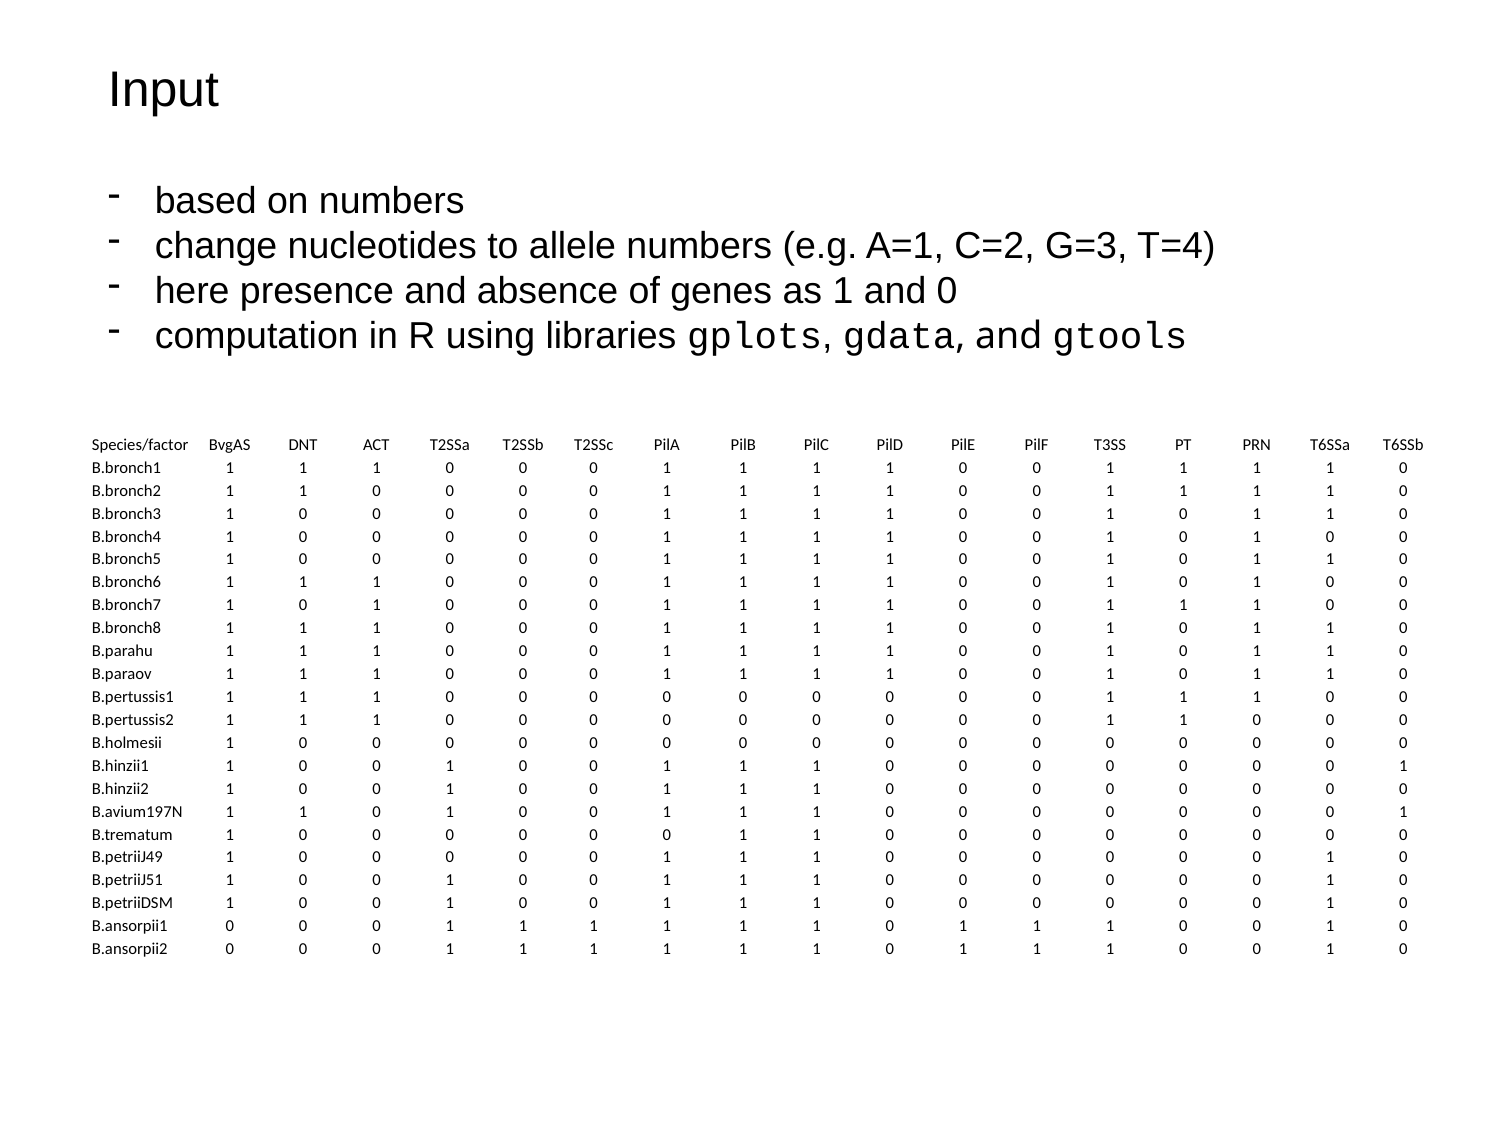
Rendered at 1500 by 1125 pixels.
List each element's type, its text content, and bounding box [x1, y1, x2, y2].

table_cell 0 [560, 707, 627, 730]
table_cell 0 [1147, 844, 1220, 867]
table_cell 0 [413, 546, 487, 569]
table_header PT [1147, 432, 1220, 455]
table_cell 1 [1293, 455, 1367, 478]
table_cell 1 [780, 638, 853, 661]
table_cell B.paraov [91, 661, 193, 684]
table_cell 0 [1000, 775, 1073, 798]
table_cell B.bronch5 [91, 546, 193, 569]
table_cell 0 [560, 821, 627, 844]
table_cell B.hinzii2 [91, 775, 193, 798]
table_cell 0 [487, 684, 560, 707]
table_cell 0 [340, 867, 413, 890]
table_cell 1 [780, 936, 853, 959]
table_cell 1 [853, 523, 927, 546]
table_cell 0 [853, 890, 927, 913]
table_cell 1 [340, 569, 413, 592]
table_cell 1 [1220, 500, 1293, 523]
table_cell 0 [1147, 730, 1220, 753]
table_cell 0 [1000, 569, 1073, 592]
table_header PilE [927, 432, 1000, 455]
table_cell 0 [1147, 798, 1220, 821]
table_cell 1 [627, 523, 707, 546]
table_cell 1 [707, 867, 780, 890]
table_cell 0 [267, 936, 340, 959]
table_cell 0 [413, 661, 487, 684]
table_cell 0 [487, 592, 560, 615]
table_cell 0 [340, 844, 413, 867]
table_cell 1 [193, 546, 267, 569]
table_cell 1 [627, 455, 707, 478]
table_cell 0 [927, 707, 1000, 730]
table_cell 0 [487, 546, 560, 569]
table_cell 1 [627, 913, 707, 936]
table_cell 1 [267, 615, 340, 638]
table_cell 1 [780, 775, 853, 798]
table_cell 0 [267, 844, 340, 867]
table_cell 0 [927, 798, 1000, 821]
table_cell 0 [927, 569, 1000, 592]
table_cell B.ansorpii1 [91, 913, 193, 936]
table_cell 1 [780, 867, 853, 890]
table_cell 1 [707, 546, 780, 569]
table_cell 0 [340, 478, 413, 500]
table_cell 0 [340, 753, 413, 775]
table_cell 1 [413, 936, 487, 959]
table_cell 0 [1293, 730, 1367, 753]
table_cell 1 [267, 707, 340, 730]
table_cell 0 [1367, 913, 1440, 936]
table_cell B.bronch8 [91, 615, 193, 638]
table_cell 1 [1147, 592, 1220, 615]
table_cell 1 [193, 775, 267, 798]
table_cell 0 [267, 500, 340, 523]
table_cell 0 [1220, 775, 1293, 798]
table_cell 1 [1073, 661, 1147, 684]
table_cell 0 [413, 730, 487, 753]
table_cell 0 [487, 569, 560, 592]
table_cell B.petriiDSM [91, 890, 193, 913]
table_cell 0 [340, 730, 413, 753]
table_cell 1 [267, 455, 340, 478]
table_cell 0 [560, 753, 627, 775]
table_cell 0 [927, 890, 1000, 913]
table_cell 0 [560, 661, 627, 684]
table_cell 1 [1147, 707, 1220, 730]
table_cell 0 [560, 798, 627, 821]
table_cell 1 [1220, 638, 1293, 661]
table_cell 0 [487, 661, 560, 684]
table_cell 0 [627, 821, 707, 844]
table_cell 1 [193, 844, 267, 867]
table_cell 0 [1073, 798, 1147, 821]
table_cell 0 [1367, 775, 1440, 798]
table_cell 1 [627, 478, 707, 500]
table_cell 1 [927, 913, 1000, 936]
table_cell 1 [627, 890, 707, 913]
table_cell 1 [340, 661, 413, 684]
table_cell 1 [560, 913, 627, 936]
table_cell 0 [927, 455, 1000, 478]
table_cell 1 [627, 844, 707, 867]
table_header PilF [1000, 432, 1073, 455]
table_cell 1 [1293, 661, 1367, 684]
table_cell 0 [487, 844, 560, 867]
table_cell 0 [560, 730, 627, 753]
table_cell 1 [487, 936, 560, 959]
table_cell 0 [1000, 592, 1073, 615]
table_cell 0 [853, 867, 927, 890]
table_cell B.bronch3 [91, 500, 193, 523]
table_cell 1 [780, 478, 853, 500]
table_cell 1 [193, 569, 267, 592]
table_cell 0 [413, 821, 487, 844]
table_header PilA [627, 432, 707, 455]
table_cell 0 [627, 730, 707, 753]
table_cell 0 [1000, 867, 1073, 890]
table_cell 0 [340, 546, 413, 569]
table_cell 0 [1367, 546, 1440, 569]
table_cell 0 [1000, 500, 1073, 523]
table_cell 1 [193, 661, 267, 684]
table_cell 1 [780, 913, 853, 936]
table_cell 0 [267, 867, 340, 890]
table_cell 0 [1367, 638, 1440, 661]
table_cell B.holmesii [91, 730, 193, 753]
table_cell 1 [627, 500, 707, 523]
table_cell 0 [927, 821, 1000, 844]
table_cell 1 [707, 890, 780, 913]
table_cell 1 [193, 798, 267, 821]
table_cell 0 [1147, 569, 1220, 592]
table_cell 0 [267, 890, 340, 913]
table_cell 0 [853, 936, 927, 959]
table_cell 1 [707, 798, 780, 821]
table_cell 0 [413, 569, 487, 592]
table_cell 0 [927, 523, 1000, 546]
table_cell 0 [267, 546, 340, 569]
table_cell 1 [1293, 936, 1367, 959]
table_cell 1 [340, 638, 413, 661]
table_cell B.petriiJ49 [91, 844, 193, 867]
table_cell 1 [780, 661, 853, 684]
table_cell 1 [267, 798, 340, 821]
table_cell 1 [853, 592, 927, 615]
table_cell 1 [413, 890, 487, 913]
table_cell 0 [487, 775, 560, 798]
table_cell 0 [1220, 753, 1293, 775]
table_cell 1 [780, 455, 853, 478]
table_cell 0 [560, 684, 627, 707]
table_cell 0 [1073, 730, 1147, 753]
table_cell 0 [487, 707, 560, 730]
table_cell 0 [1000, 546, 1073, 569]
table_cell 1 [1147, 684, 1220, 707]
table_cell 0 [487, 730, 560, 753]
table_cell 0 [1367, 523, 1440, 546]
text_box Input based on numbers change nucleotides to allele numbers (e.g. A=1, C=2, G=3, T=4) here presence and absence of genes as 1 and 0 computation in R using libraries gplots, gdata, and gtools [93, 49, 1371, 364]
table_header T6SSa [1293, 432, 1367, 455]
table_cell 0 [267, 592, 340, 615]
table_cell 0 [560, 546, 627, 569]
table_cell 0 [927, 775, 1000, 798]
table_cell 0 [413, 615, 487, 638]
table_cell 0 [1000, 638, 1073, 661]
table_cell 0 [1073, 844, 1147, 867]
table_cell 1 [340, 455, 413, 478]
table_cell 1 [780, 569, 853, 592]
table_cell 1 [853, 661, 927, 684]
table_cell 0 [1147, 753, 1220, 775]
table_cell 1 [707, 569, 780, 592]
table_cell 1 [853, 569, 927, 592]
table_cell 1 [1293, 546, 1367, 569]
table_cell 0 [1147, 638, 1220, 661]
table_cell 0 [1000, 821, 1073, 844]
table_cell 0 [340, 798, 413, 821]
table_cell 1 [193, 455, 267, 478]
table_cell 1 [1220, 592, 1293, 615]
table_cell 1 [1073, 569, 1147, 592]
table_cell 0 [413, 523, 487, 546]
table_cell 1 [1220, 523, 1293, 546]
table_cell 1 [413, 775, 487, 798]
table_cell 1 [707, 592, 780, 615]
table_cell 0 [1293, 523, 1367, 546]
table_cell 0 [560, 500, 627, 523]
table_cell 1 [707, 615, 780, 638]
table_cell 0 [413, 455, 487, 478]
table_cell B.avium197N [91, 798, 193, 821]
table_cell 1 [413, 867, 487, 890]
table_cell 1 [487, 913, 560, 936]
table_header BvgAS [193, 432, 267, 455]
table_cell 0 [927, 684, 1000, 707]
table_cell 1 [707, 638, 780, 661]
table_cell 0 [1293, 569, 1367, 592]
table_cell 1 [193, 707, 267, 730]
table_cell 0 [1000, 455, 1073, 478]
table_cell 1 [413, 913, 487, 936]
table_cell 0 [1367, 730, 1440, 753]
table_cell B.pertussis1 [91, 684, 193, 707]
table_cell 0 [1293, 753, 1367, 775]
table_cell 1 [1000, 913, 1073, 936]
table_cell 1 [780, 500, 853, 523]
table_cell 0 [853, 684, 927, 707]
table_cell 0 [1293, 821, 1367, 844]
table_cell 1 [853, 455, 927, 478]
table_cell 0 [487, 890, 560, 913]
table_cell 0 [487, 798, 560, 821]
table_cell 1 [927, 936, 1000, 959]
table_cell B.bronch6 [91, 569, 193, 592]
table_cell 1 [707, 500, 780, 523]
table_cell B.pertussis2 [91, 707, 193, 730]
table_cell 1 [193, 638, 267, 661]
table_cell 1 [193, 592, 267, 615]
table_header T2SSa [413, 432, 487, 455]
table_cell 0 [267, 913, 340, 936]
table_cell 0 [1220, 798, 1293, 821]
table_cell 1 [853, 546, 927, 569]
table_cell 0 [1147, 936, 1220, 959]
table_cell 0 [927, 500, 1000, 523]
table_cell 1 [267, 478, 340, 500]
table_cell 1 [1000, 936, 1073, 959]
table_cell 1 [627, 546, 707, 569]
table_cell 0 [707, 730, 780, 753]
table_cell 0 [1000, 890, 1073, 913]
table_cell 0 [1367, 569, 1440, 592]
table_cell 0 [1147, 615, 1220, 638]
table_cell 0 [560, 478, 627, 500]
table_cell 0 [1000, 684, 1073, 707]
table_cell B.parahu [91, 638, 193, 661]
table_cell 1 [413, 798, 487, 821]
table_cell 1 [707, 775, 780, 798]
table_cell 0 [413, 478, 487, 500]
table_cell 0 [487, 821, 560, 844]
table_cell 0 [1073, 821, 1147, 844]
table_cell 0 [1147, 913, 1220, 936]
table_cell 0 [1147, 500, 1220, 523]
table_cell 1 [853, 638, 927, 661]
table_cell 1 [853, 500, 927, 523]
table_cell 0 [267, 821, 340, 844]
table_cell 0 [853, 707, 927, 730]
table_cell 0 [487, 615, 560, 638]
table_cell 0 [413, 592, 487, 615]
table_cell 0 [560, 455, 627, 478]
table_cell 0 [927, 546, 1000, 569]
table_header T2SSb [487, 432, 560, 455]
table_cell 1 [707, 455, 780, 478]
table_cell B.hinzii1 [91, 753, 193, 775]
table_cell 0 [560, 775, 627, 798]
table_cell 1 [560, 936, 627, 959]
table_cell 1 [780, 592, 853, 615]
table_cell 0 [340, 821, 413, 844]
table_cell 0 [853, 798, 927, 821]
table_cell 1 [1220, 478, 1293, 500]
table_cell 1 [1073, 500, 1147, 523]
table_cell 0 [1220, 707, 1293, 730]
table_cell 0 [487, 478, 560, 500]
table_cell 0 [1367, 478, 1440, 500]
table_header T2SSc [560, 432, 627, 455]
table_cell 1 [627, 615, 707, 638]
table_cell 1 [780, 798, 853, 821]
table_cell 1 [707, 821, 780, 844]
table_cell 0 [1147, 890, 1220, 913]
table_header Species/factor [91, 432, 193, 455]
table_cell 0 [853, 775, 927, 798]
table_cell 0 [1000, 478, 1073, 500]
table_cell 1 [627, 569, 707, 592]
table_cell 1 [1220, 615, 1293, 638]
table_cell 0 [1147, 661, 1220, 684]
table_cell 1 [1220, 569, 1293, 592]
table_cell 0 [1000, 615, 1073, 638]
table_cell 0 [1367, 821, 1440, 844]
table_cell 0 [1367, 615, 1440, 638]
table_cell 1 [1293, 638, 1367, 661]
table_cell 0 [560, 615, 627, 638]
table_cell 1 [1147, 478, 1220, 500]
table_cell 0 [560, 523, 627, 546]
table_cell 1 [1293, 890, 1367, 913]
table_cell 1 [193, 615, 267, 638]
table_cell 1 [193, 821, 267, 844]
table_cell 1 [627, 638, 707, 661]
table_cell 0 [560, 890, 627, 913]
table_cell 0 [707, 684, 780, 707]
table_cell 0 [193, 936, 267, 959]
table_cell 1 [1293, 615, 1367, 638]
table_cell 0 [853, 753, 927, 775]
table_cell 1 [627, 867, 707, 890]
table_cell 1 [1073, 615, 1147, 638]
table_cell 0 [1367, 500, 1440, 523]
table_cell 0 [1000, 523, 1073, 546]
table_cell B.ansorpii2 [91, 936, 193, 959]
table_cell 0 [1073, 890, 1147, 913]
table_cell 1 [780, 821, 853, 844]
table_cell 0 [627, 684, 707, 707]
table_cell 1 [1073, 684, 1147, 707]
table_cell 0 [487, 638, 560, 661]
table_cell 0 [780, 707, 853, 730]
table_cell 0 [1147, 546, 1220, 569]
table_cell 0 [487, 500, 560, 523]
table_cell B.petriiJ51 [91, 867, 193, 890]
table_cell 0 [267, 523, 340, 546]
table_cell 0 [1147, 821, 1220, 844]
table_cell 1 [340, 615, 413, 638]
table_cell 0 [1293, 592, 1367, 615]
table_cell 1 [1220, 455, 1293, 478]
table_cell 1 [1073, 707, 1147, 730]
table_cell 0 [340, 913, 413, 936]
table_cell B.bronch1 [91, 455, 193, 478]
table_cell 0 [1000, 753, 1073, 775]
table_cell 1 [1367, 798, 1440, 821]
table_cell 1 [193, 478, 267, 500]
table_cell 0 [927, 592, 1000, 615]
table_cell 1 [1293, 500, 1367, 523]
table_cell 0 [1367, 867, 1440, 890]
table_cell 0 [1367, 707, 1440, 730]
table_cell 0 [1293, 798, 1367, 821]
table_cell 0 [853, 730, 927, 753]
table_cell 1 [1293, 844, 1367, 867]
table_cell 0 [927, 753, 1000, 775]
table_cell 0 [560, 844, 627, 867]
table_cell 0 [1220, 913, 1293, 936]
table_cell 0 [560, 638, 627, 661]
table_cell 0 [1000, 798, 1073, 821]
table_cell 1 [1073, 638, 1147, 661]
table_header ACT [340, 432, 413, 455]
table_cell 0 [1367, 844, 1440, 867]
table_cell 1 [193, 684, 267, 707]
table_cell 1 [627, 936, 707, 959]
table_header PilD [853, 432, 927, 455]
table_cell 1 [193, 753, 267, 775]
table_cell 0 [487, 455, 560, 478]
table_cell 0 [1147, 775, 1220, 798]
table_cell 1 [853, 478, 927, 500]
table_cell 1 [627, 661, 707, 684]
table_cell 1 [780, 753, 853, 775]
table_cell 1 [340, 707, 413, 730]
table_cell 0 [1367, 890, 1440, 913]
table_cell 0 [1220, 890, 1293, 913]
table_cell 0 [267, 753, 340, 775]
table_cell 0 [707, 707, 780, 730]
table_cell 1 [1073, 546, 1147, 569]
table_cell 0 [267, 730, 340, 753]
table_cell 0 [927, 867, 1000, 890]
table_cell 0 [340, 775, 413, 798]
table_cell 1 [780, 615, 853, 638]
table_cell 0 [1000, 661, 1073, 684]
table_cell 0 [1220, 936, 1293, 959]
table_cell 1 [193, 730, 267, 753]
table_cell 0 [780, 730, 853, 753]
table_cell 0 [560, 592, 627, 615]
table_cell 0 [1000, 844, 1073, 867]
table_cell 0 [413, 638, 487, 661]
table_cell 1 [1073, 592, 1147, 615]
table_cell B.trematum [91, 821, 193, 844]
table_cell 0 [560, 569, 627, 592]
table_cell B.bronch7 [91, 592, 193, 615]
table_header T6SSb [1367, 432, 1440, 455]
table_cell 1 [1073, 913, 1147, 936]
table_cell 0 [1220, 867, 1293, 890]
table_header PilB [707, 432, 780, 455]
table_cell 1 [707, 661, 780, 684]
table_cell 1 [1073, 478, 1147, 500]
table_cell 0 [193, 913, 267, 936]
table_cell 1 [267, 569, 340, 592]
table_cell 0 [780, 684, 853, 707]
table_header T3SS [1073, 432, 1147, 455]
table_cell 0 [1367, 684, 1440, 707]
table_cell 0 [413, 844, 487, 867]
table_cell 1 [267, 684, 340, 707]
table_cell 1 [1293, 867, 1367, 890]
table_cell 1 [1293, 913, 1367, 936]
table_cell 1 [1073, 523, 1147, 546]
table_cell 0 [487, 867, 560, 890]
table_cell 0 [1367, 661, 1440, 684]
table_cell 1 [340, 684, 413, 707]
table_cell 1 [627, 798, 707, 821]
table_cell 1 [1220, 546, 1293, 569]
table_cell 1 [707, 936, 780, 959]
table_cell 1 [193, 523, 267, 546]
table_cell 1 [193, 500, 267, 523]
table_cell 0 [340, 936, 413, 959]
table_cell 0 [927, 661, 1000, 684]
table_cell 0 [1073, 867, 1147, 890]
table_cell 0 [340, 890, 413, 913]
table_cell 0 [1367, 592, 1440, 615]
table_cell 1 [1293, 478, 1367, 500]
table_cell 0 [853, 913, 927, 936]
table_cell 0 [1293, 684, 1367, 707]
table_cell 1 [627, 592, 707, 615]
table_cell 0 [1000, 707, 1073, 730]
table_cell 0 [413, 707, 487, 730]
table_cell 1 [1147, 455, 1220, 478]
table_cell 1 [627, 753, 707, 775]
table_cell 0 [927, 730, 1000, 753]
table_cell 0 [927, 615, 1000, 638]
table_cell 0 [853, 821, 927, 844]
table_cell 1 [627, 775, 707, 798]
table_cell 0 [1293, 707, 1367, 730]
table_cell 1 [1073, 455, 1147, 478]
table_header PilC [780, 432, 853, 455]
table_cell 1 [1073, 936, 1147, 959]
table_cell 1 [413, 753, 487, 775]
table_cell 1 [707, 913, 780, 936]
table_cell 1 [780, 844, 853, 867]
table_cell 1 [707, 478, 780, 500]
table_cell 0 [1073, 753, 1147, 775]
table_cell 0 [1073, 775, 1147, 798]
table_cell 0 [1293, 775, 1367, 798]
table_cell 0 [340, 500, 413, 523]
table_cell 0 [267, 775, 340, 798]
table_cell 1 [193, 867, 267, 890]
table_cell 0 [1220, 844, 1293, 867]
table_cell 1 [707, 523, 780, 546]
table_cell 0 [1367, 936, 1440, 959]
table_cell 0 [340, 523, 413, 546]
table_cell B.bronch2 [91, 478, 193, 500]
table_cell 0 [1147, 867, 1220, 890]
table_cell 0 [487, 523, 560, 546]
table_cell 0 [927, 638, 1000, 661]
table_cell 1 [193, 890, 267, 913]
table_cell 1 [1367, 753, 1440, 775]
table_cell 0 [853, 844, 927, 867]
table_cell 0 [1367, 455, 1440, 478]
table_cell 0 [1220, 821, 1293, 844]
table_cell 1 [780, 523, 853, 546]
table_cell 0 [1000, 730, 1073, 753]
table_cell 1 [267, 661, 340, 684]
table_cell 0 [1147, 523, 1220, 546]
table_cell 0 [927, 844, 1000, 867]
table_cell 0 [927, 478, 1000, 500]
table_cell 1 [780, 890, 853, 913]
table_cell 1 [853, 615, 927, 638]
table_cell 0 [487, 753, 560, 775]
table_cell 0 [560, 867, 627, 890]
table_cell 0 [413, 684, 487, 707]
table_cell 1 [1220, 684, 1293, 707]
table_header PRN [1220, 432, 1293, 455]
table_cell 1 [780, 546, 853, 569]
table_cell 1 [267, 638, 340, 661]
table_cell 0 [413, 500, 487, 523]
table_cell B.bronch4 [91, 523, 193, 546]
table_cell 1 [340, 592, 413, 615]
table_cell 1 [707, 844, 780, 867]
table_cell 0 [627, 707, 707, 730]
table_cell 1 [707, 753, 780, 775]
table_header DNT [267, 432, 340, 455]
table_cell 1 [1220, 661, 1293, 684]
table_cell 0 [1220, 730, 1293, 753]
